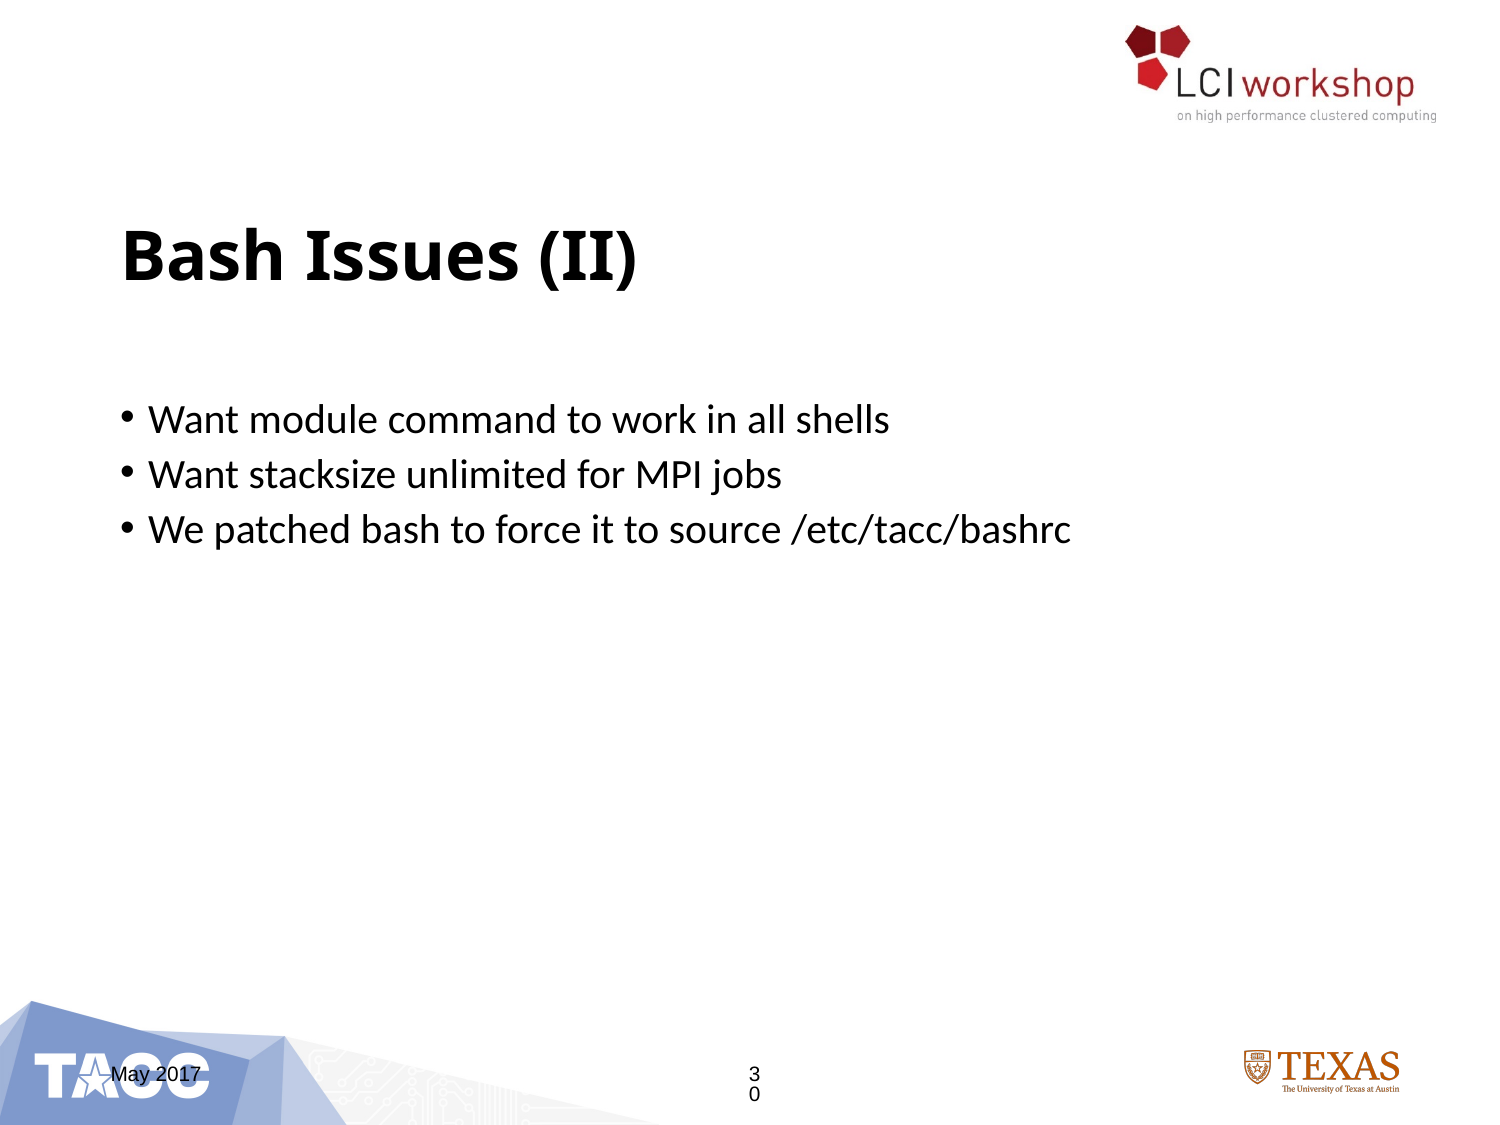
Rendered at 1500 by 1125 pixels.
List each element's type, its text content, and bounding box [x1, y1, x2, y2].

list Want module command to work in all shells Want stacksize unlimited for MPI jobs We patched bash to force it to source /etc/tacc/bashrc [111, 392, 1426, 640]
picture [0, 999, 659, 1125]
title Bash Issues (II) [111, 178, 1426, 338]
picture [1210, 1017, 1433, 1125]
picture [1125, 25, 1436, 123]
text_box May 2017 [103, 1052, 441, 1093]
slide_number 30 [740, 1053, 771, 1092]
